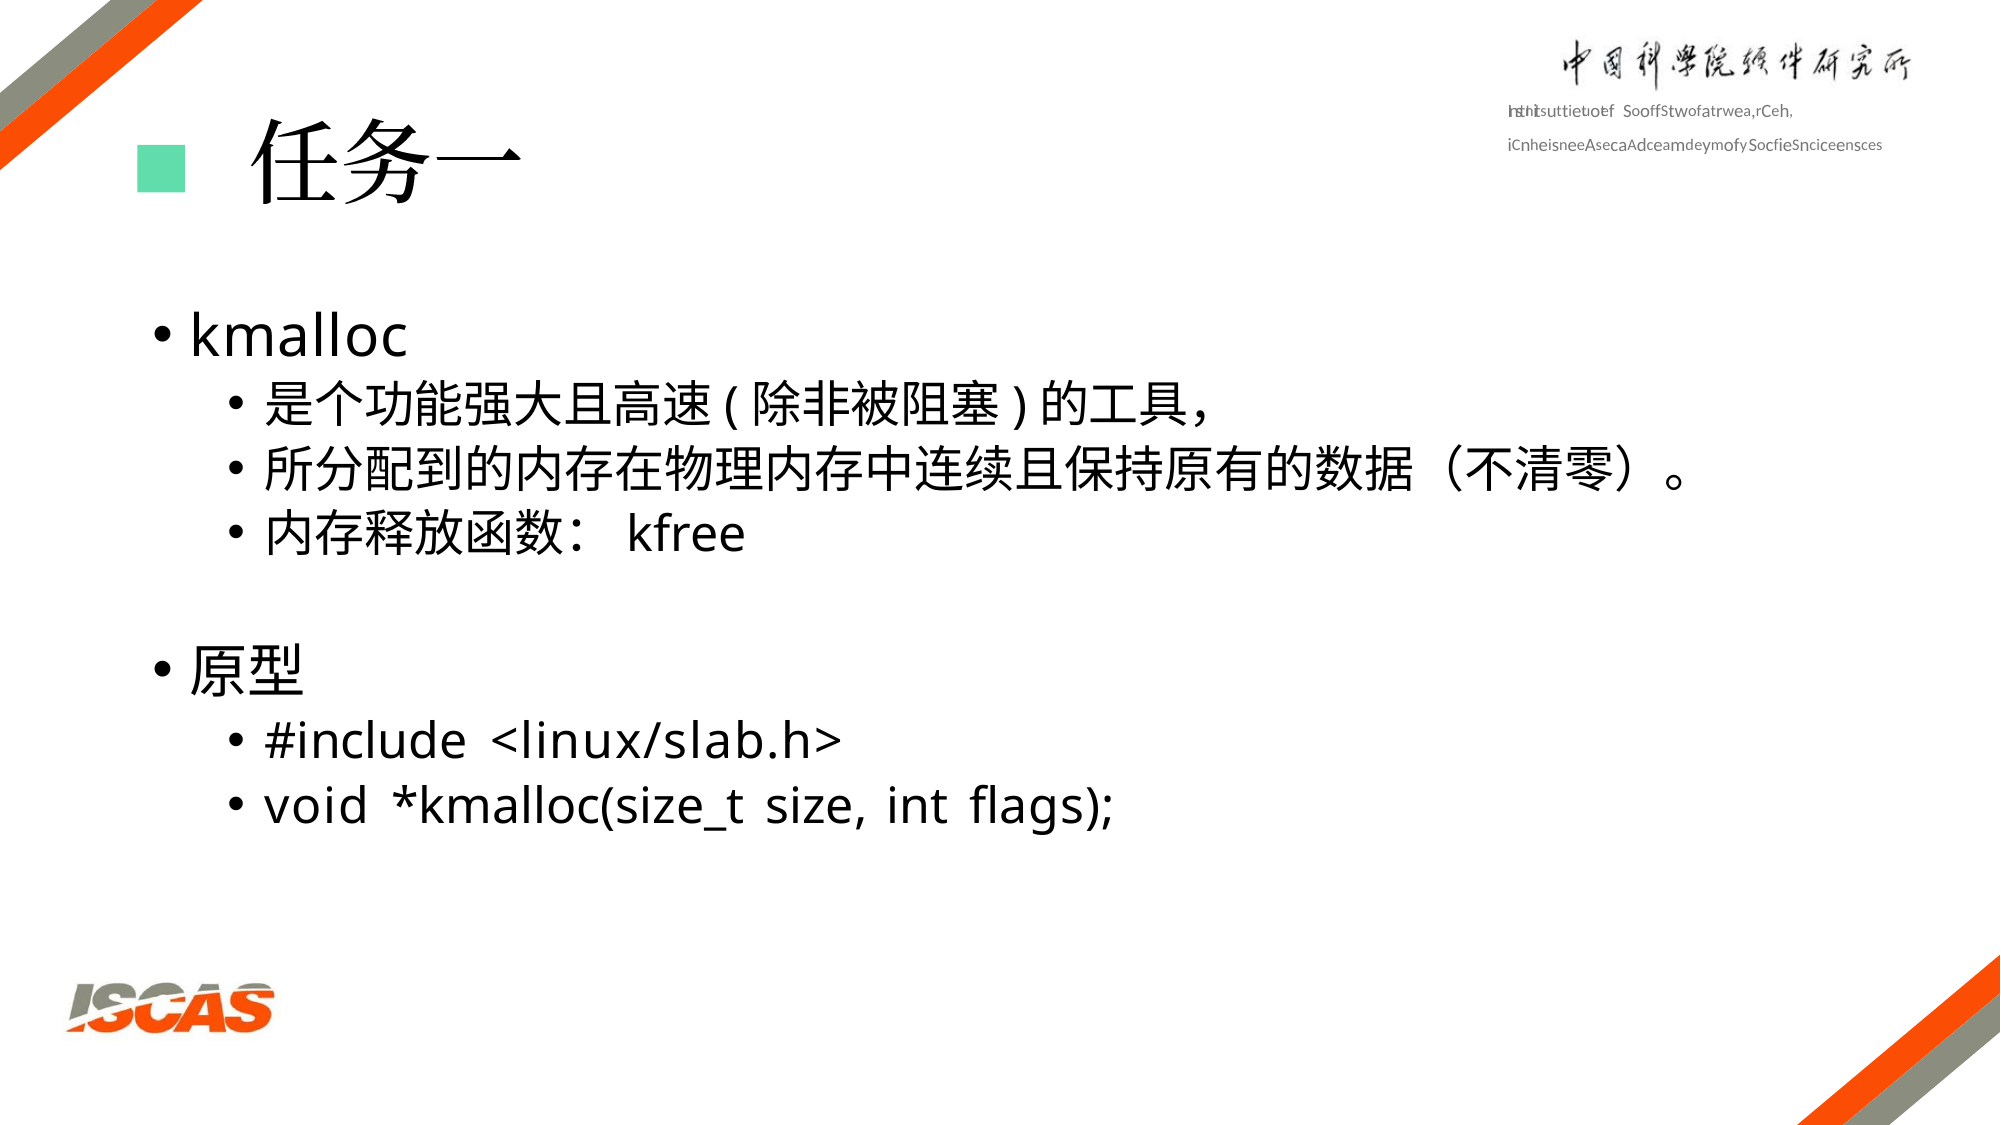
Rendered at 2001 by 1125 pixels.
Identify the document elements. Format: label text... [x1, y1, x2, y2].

picture [1560, 36, 1913, 87]
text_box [0, 0, 204, 193]
text_box kmalloc 是个功能强大且高速(除非被阻塞)的工具， 所分配到的内存在物理内存中连续且保持原有的数据（不清零）。 内存释放函数：kfree 原型 #include <linux/slab.h> void *kmalloc(size_t size, int flags); [150, 290, 1718, 834]
text_box InstInitsuttietuotef SooffStwofatrwea,rCeh, iCnheisneeAsecaAdceamdeymofySocfieSnciceensces [1505, 87, 1926, 157]
picture [62, 975, 287, 1043]
picture [248, 90, 616, 223]
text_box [1796, 954, 2000, 1125]
